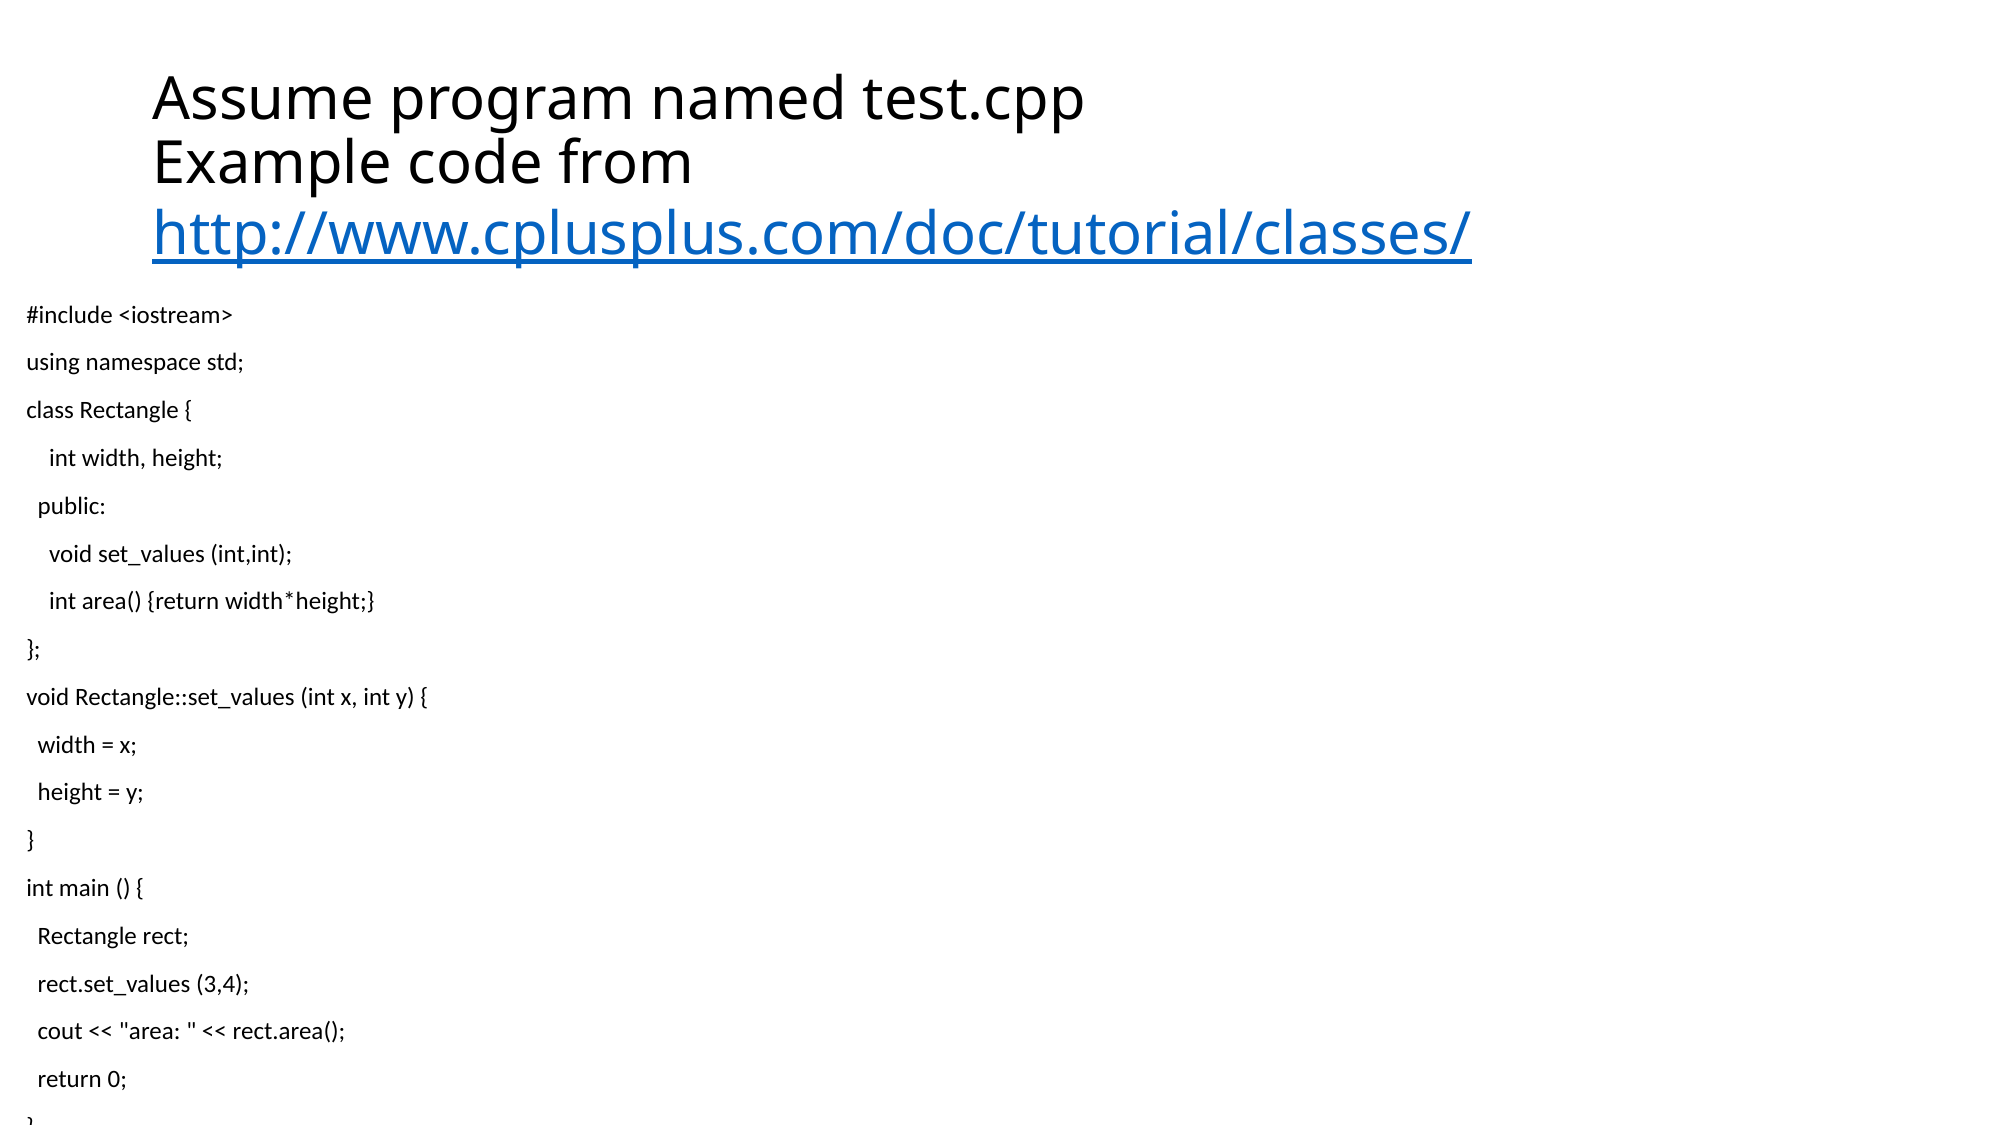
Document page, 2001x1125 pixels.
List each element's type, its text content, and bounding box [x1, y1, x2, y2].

title Assume program named test.cpp Example code from http://www.cplusplus.com/doc/tutorial/classes/ [137, 59, 1863, 278]
list #include <iostream> using namespace std; class Rectangle { int width, height; public: void set_values (int,int); int area() {return width*height;} }; void Rectangle::set_values (int x, int y) { width = x; height = y; } int main () { Rectangle rect; rect.set_values (3,4); cout << "area: " << rect.area(); return 0; } [11, 294, 1737, 1008]
